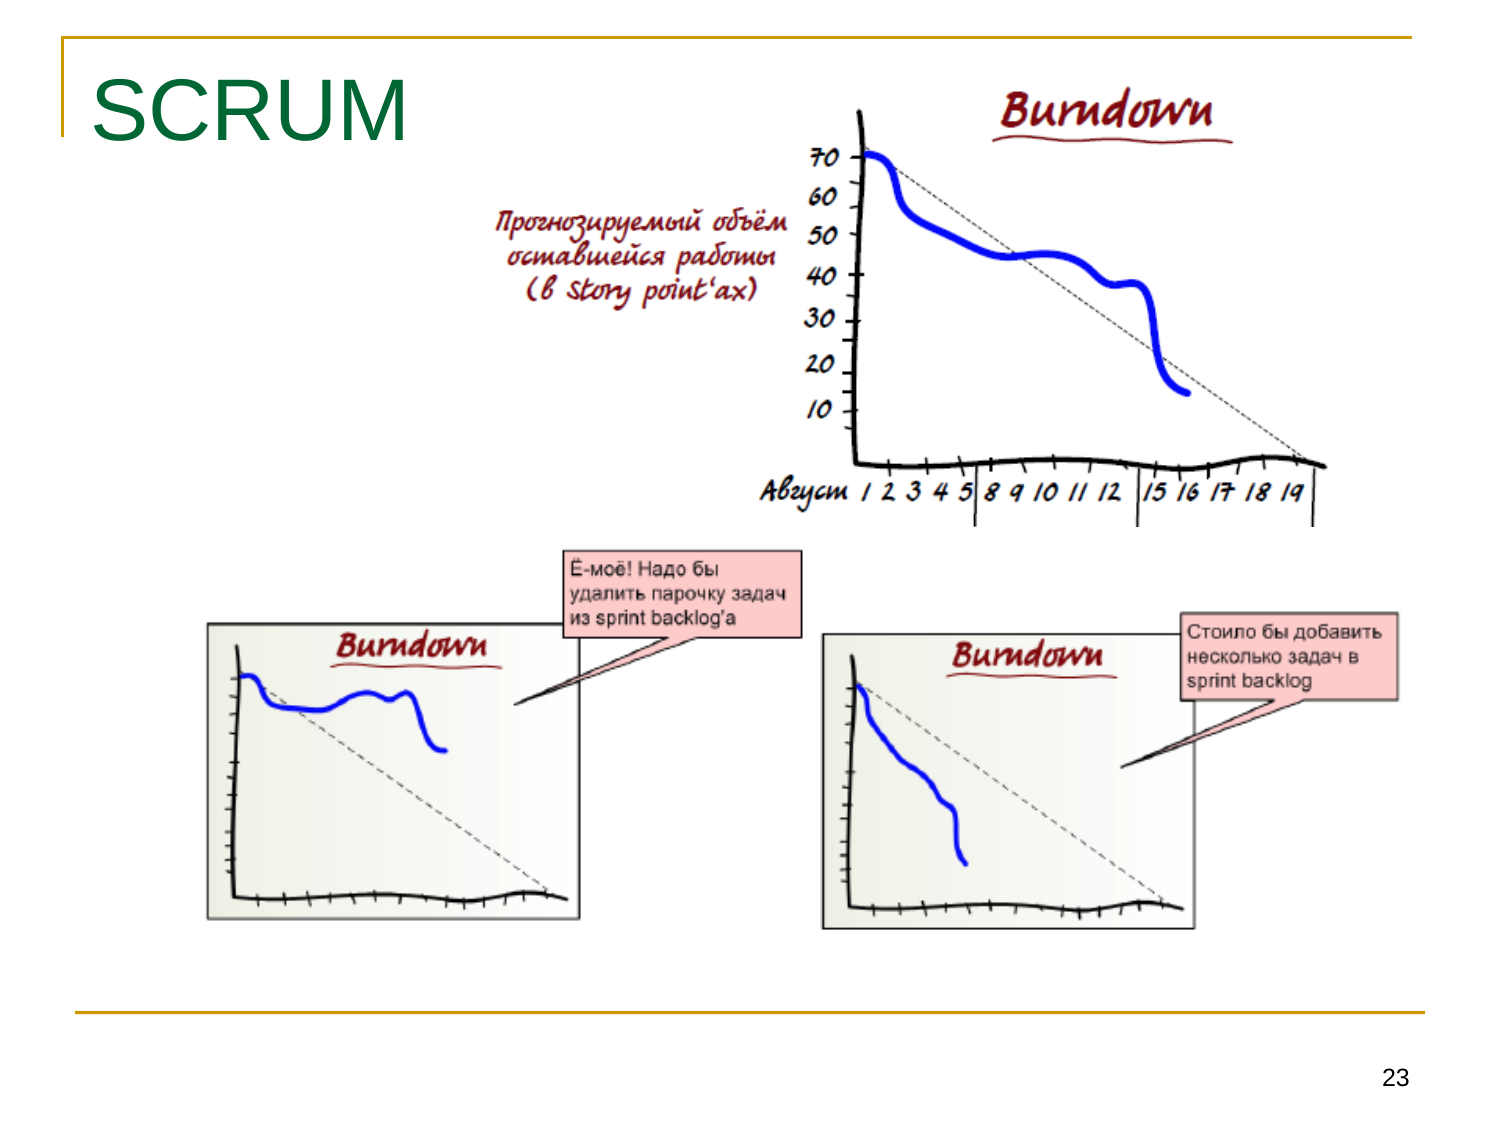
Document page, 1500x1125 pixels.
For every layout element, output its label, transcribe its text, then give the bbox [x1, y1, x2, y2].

slide_number 23 [1074, 1023, 1426, 1100]
picture [467, 70, 1348, 527]
title SCRUM [74, 45, 1426, 233]
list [163, 527, 1440, 939]
